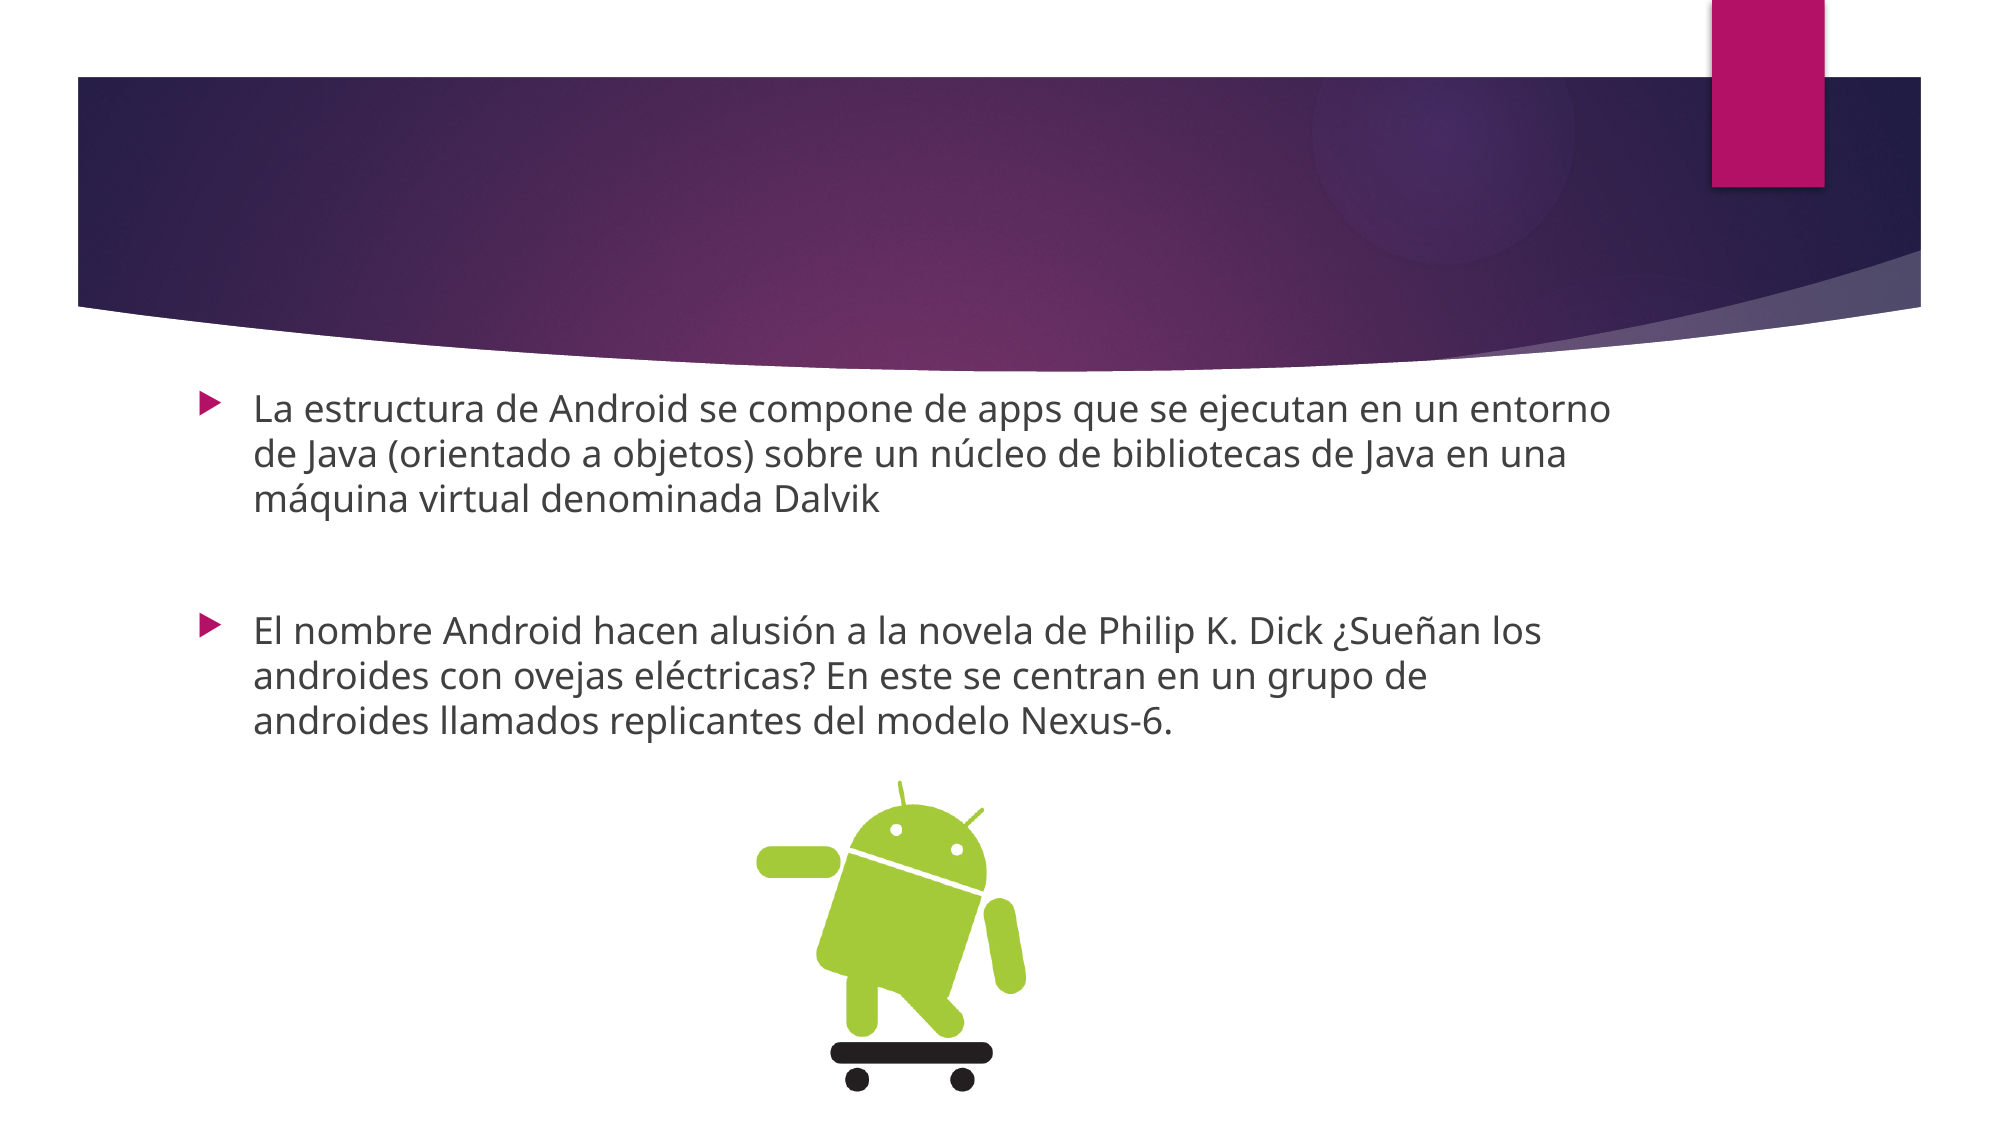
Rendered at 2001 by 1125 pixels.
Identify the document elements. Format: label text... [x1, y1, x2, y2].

list La estructura de Android se compone de apps que se ejecutan en un entorno de Java (orientado a objetos) sobre un núcleo de bibliotecas de Java en una máquina virtual denominada Dalvik El nombre Android hacen alusión a la novela de Philip K. Dick ¿Sueñan los androides con ovejas eléctricas? En este se centran en un grupo de androides llamados replicantes del modelo Nexus-6. [181, 377, 1630, 939]
picture [744, 776, 1068, 1100]
